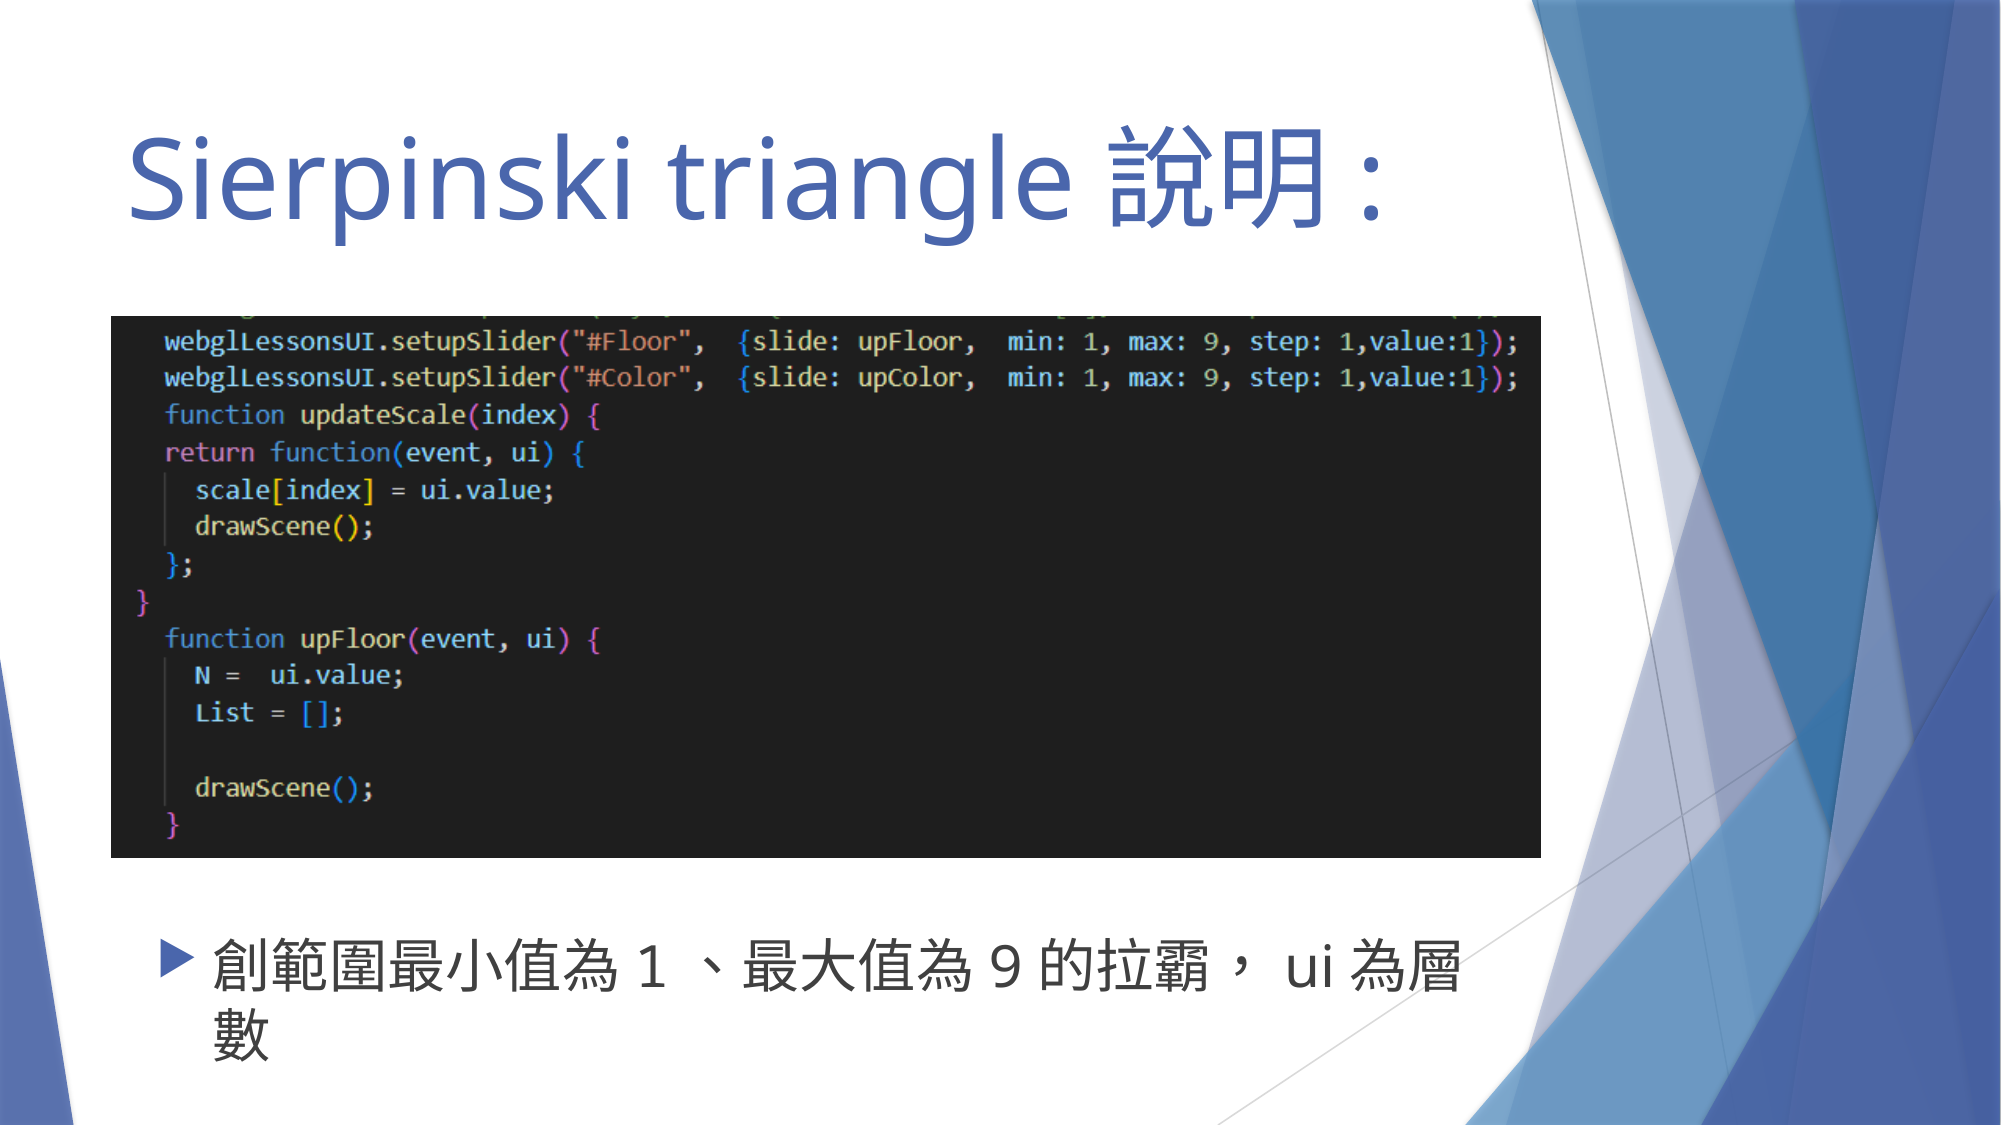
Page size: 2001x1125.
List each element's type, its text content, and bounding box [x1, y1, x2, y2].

picture [110, 316, 1542, 859]
title Sierpinski triangle說明: [111, 99, 1522, 315]
list 創範圍最小值為1、最大值為9的拉霸，ui為層數 [141, 922, 1491, 1125]
